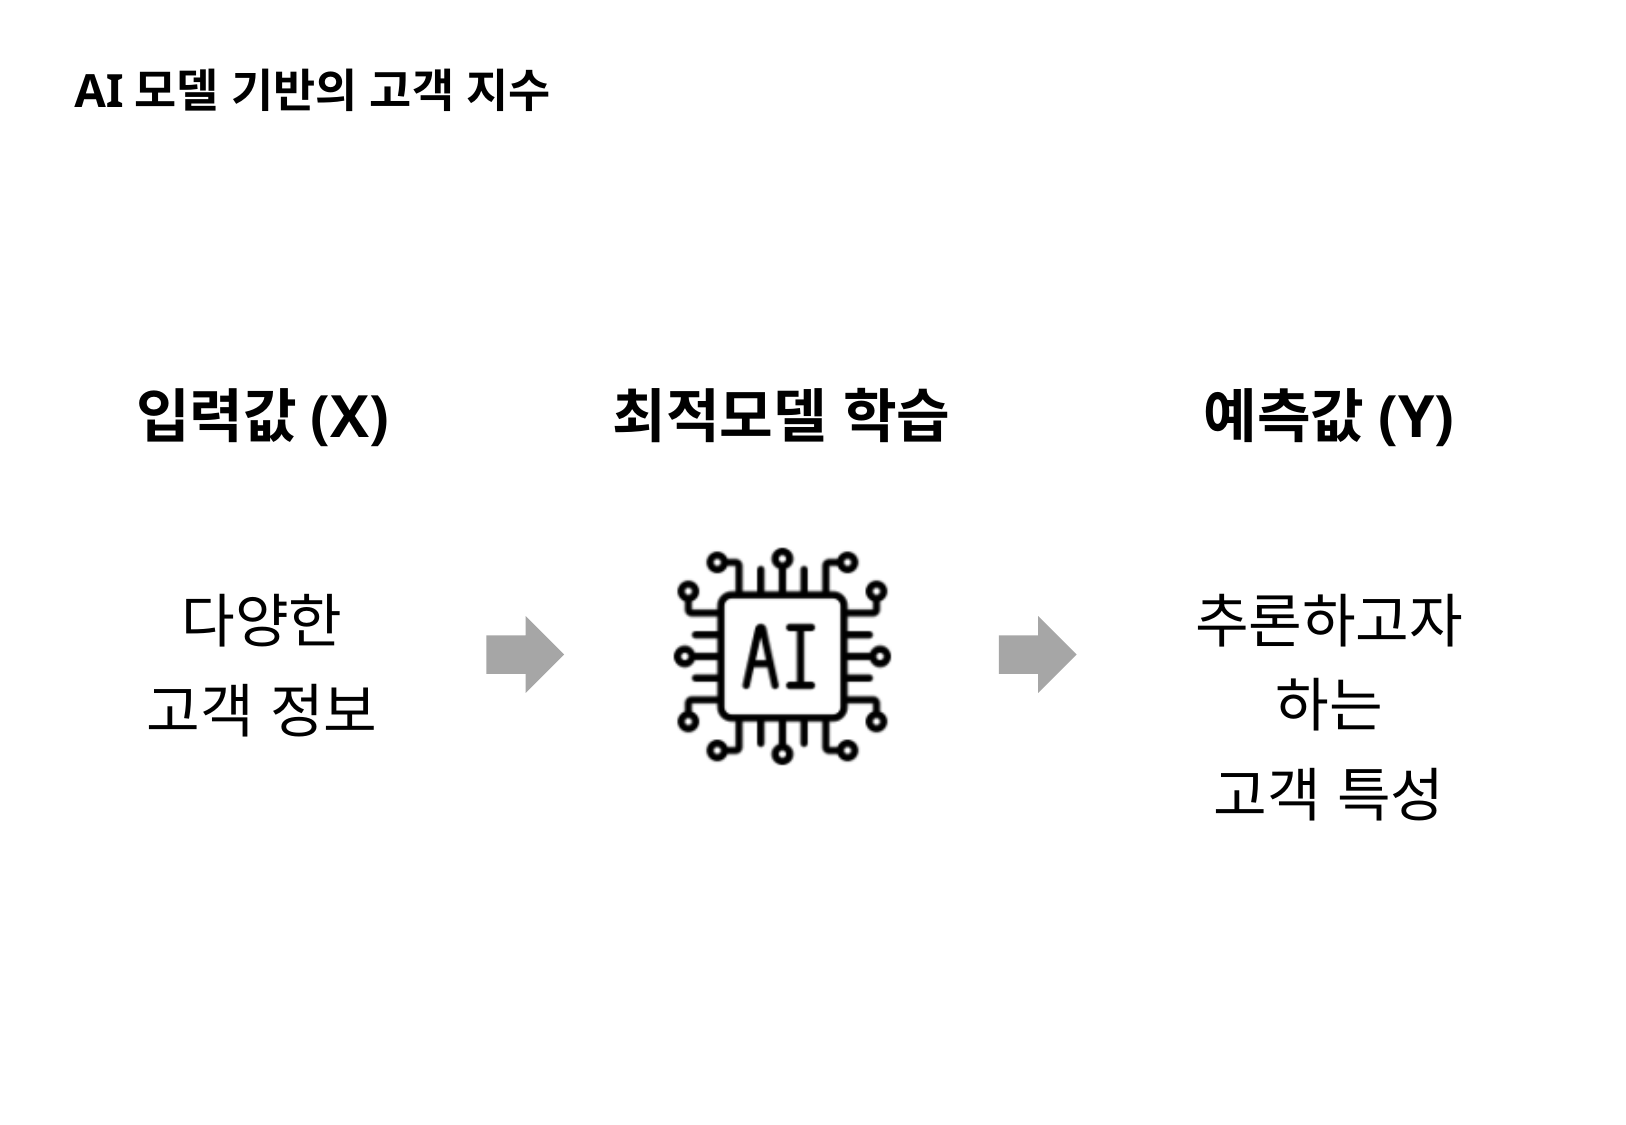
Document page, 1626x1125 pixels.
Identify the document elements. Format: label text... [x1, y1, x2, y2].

text_box 추론하고자 하는 고객 특성 [1120, 562, 1538, 836]
text_box [998, 616, 1077, 693]
text_box 입력값(X) [108, 357, 417, 457]
text_box 다양한 고객 정보 [107, 562, 417, 752]
text_box 최적모델 학습 [525, 357, 1038, 457]
text_box 예측값(Y) [1174, 357, 1484, 457]
text_box [486, 616, 565, 693]
picture [658, 532, 905, 779]
text_box AI모델 기반의 고객 지수 [59, 53, 872, 124]
